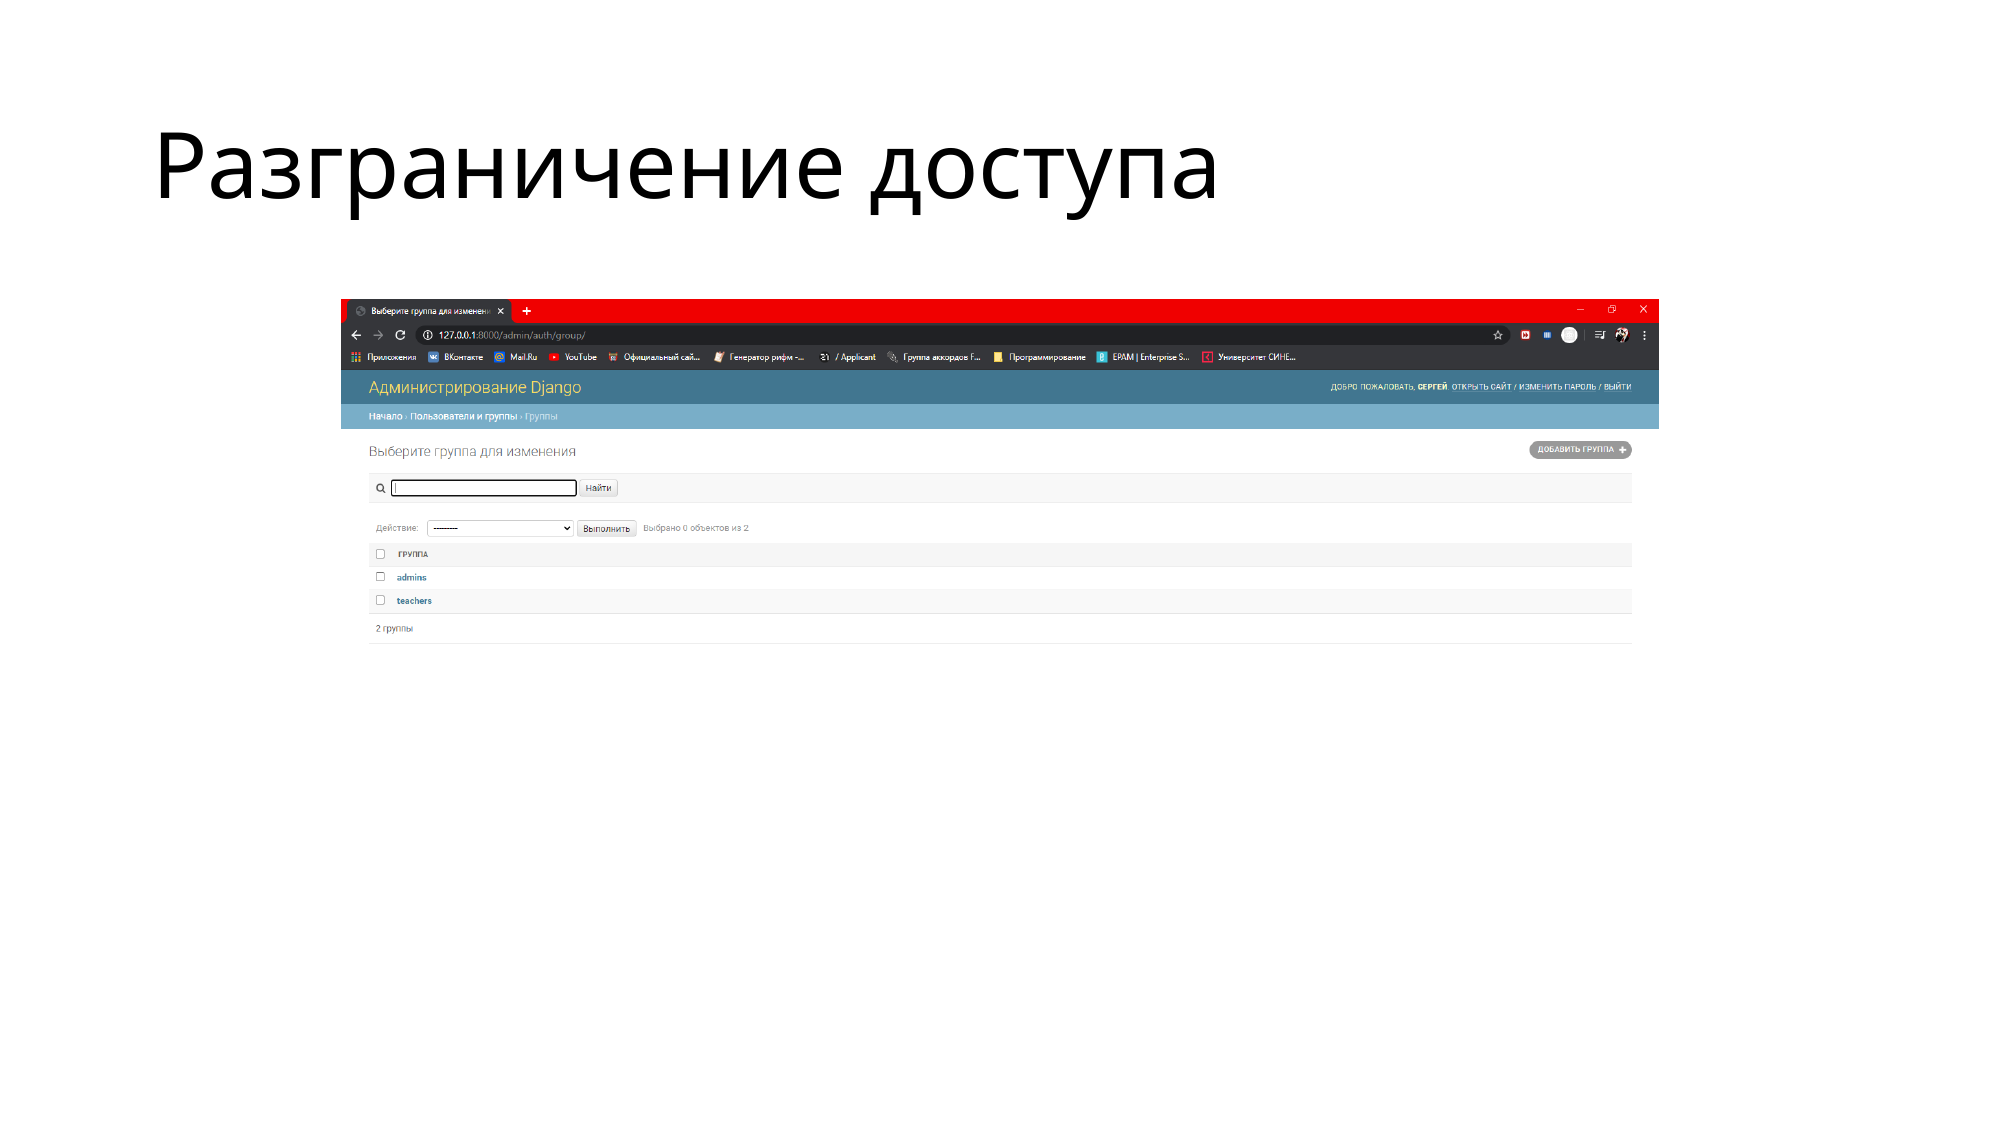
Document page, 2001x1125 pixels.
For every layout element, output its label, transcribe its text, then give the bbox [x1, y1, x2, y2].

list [341, 299, 1659, 1014]
title Разграничение доступа [137, 59, 1863, 278]
